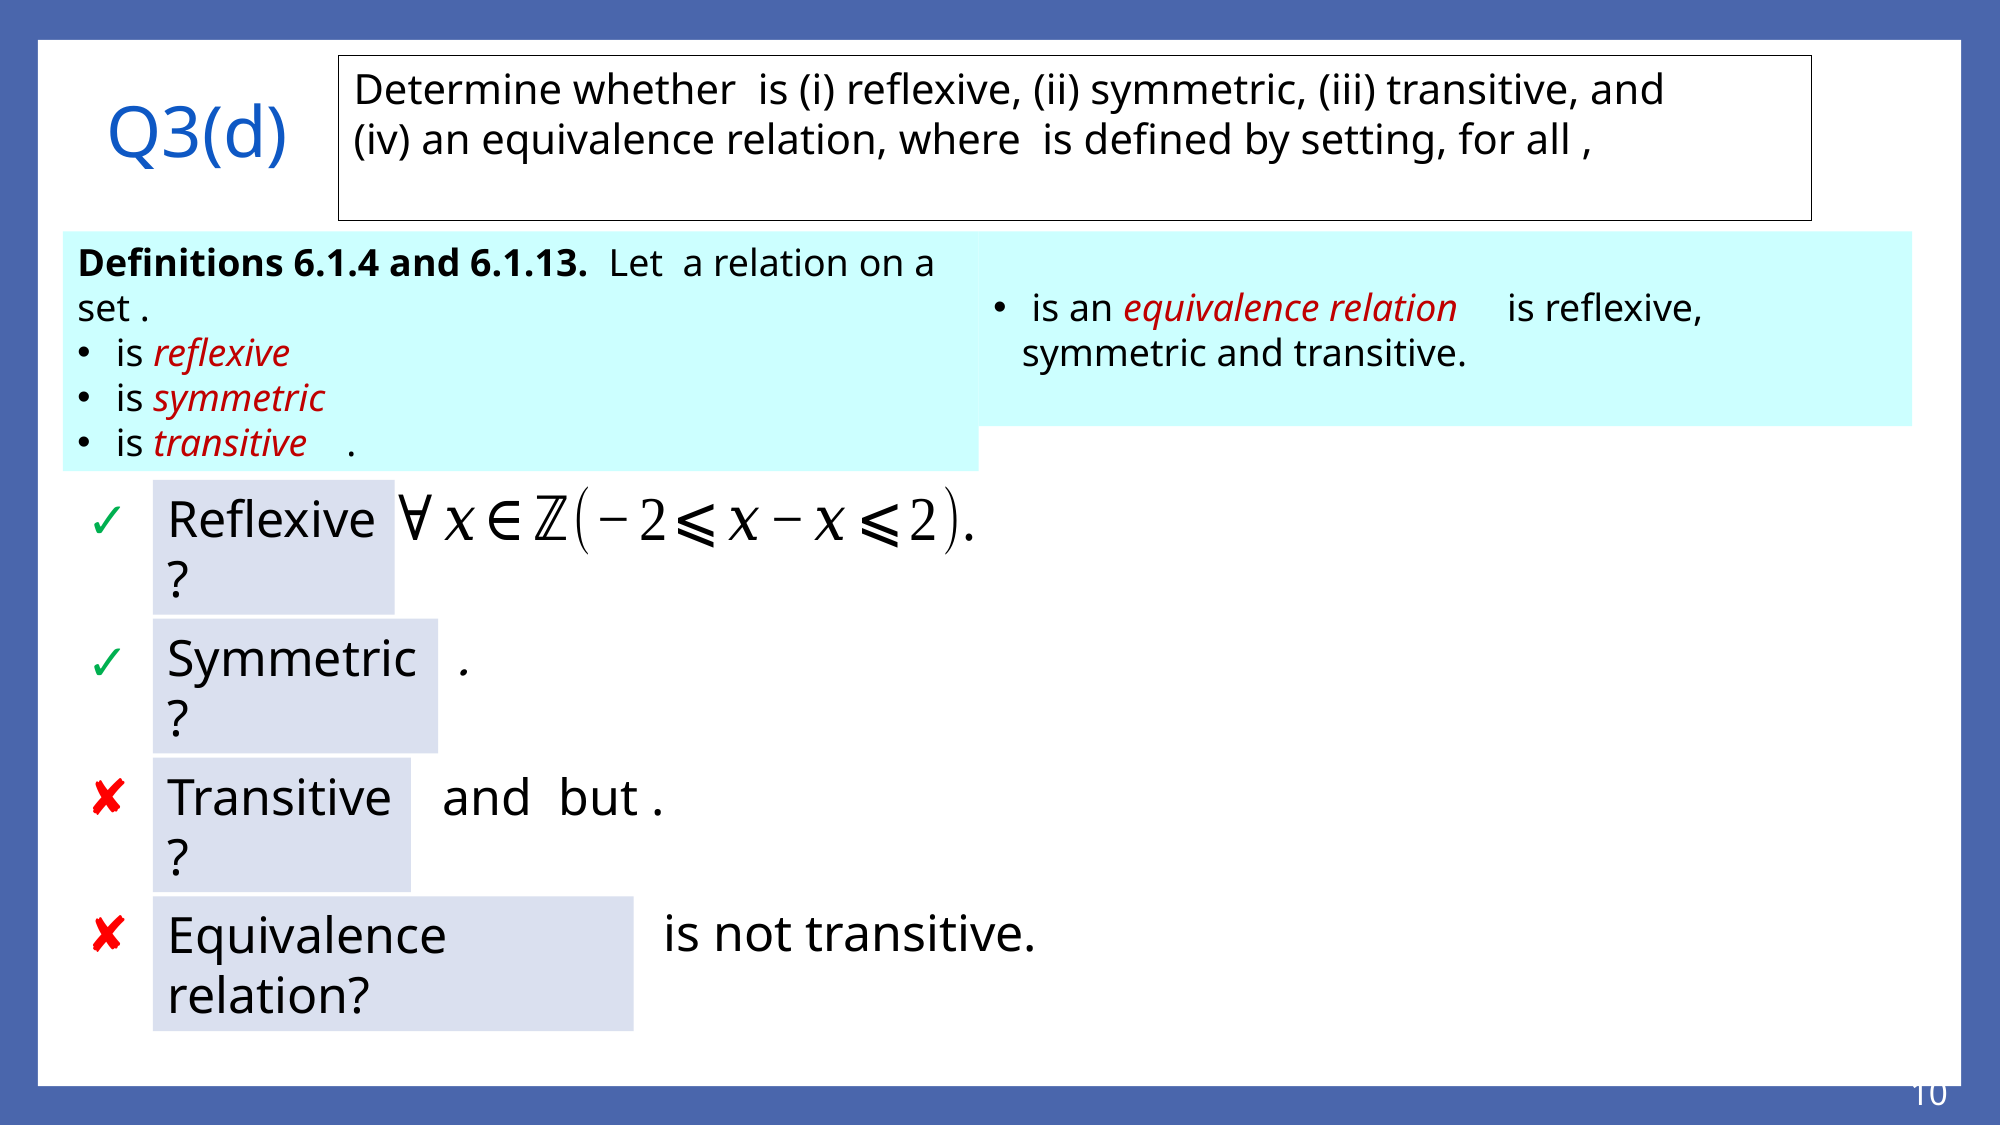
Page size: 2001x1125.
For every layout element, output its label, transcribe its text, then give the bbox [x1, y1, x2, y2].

text_box Transitive? [152, 757, 411, 893]
text_box ✘ [62, 757, 153, 833]
text_box Symmetric? [152, 618, 439, 754]
slide_number 10 [1683, 1065, 1963, 1125]
title Q3(d) [91, 55, 338, 203]
text_box ✓ [62, 481, 153, 557]
text_box Equivalence relation? [152, 896, 634, 1032]
text_box Reflexive? [152, 479, 395, 615]
text_box ✓ [62, 623, 153, 699]
text_box ✘ [62, 894, 153, 970]
